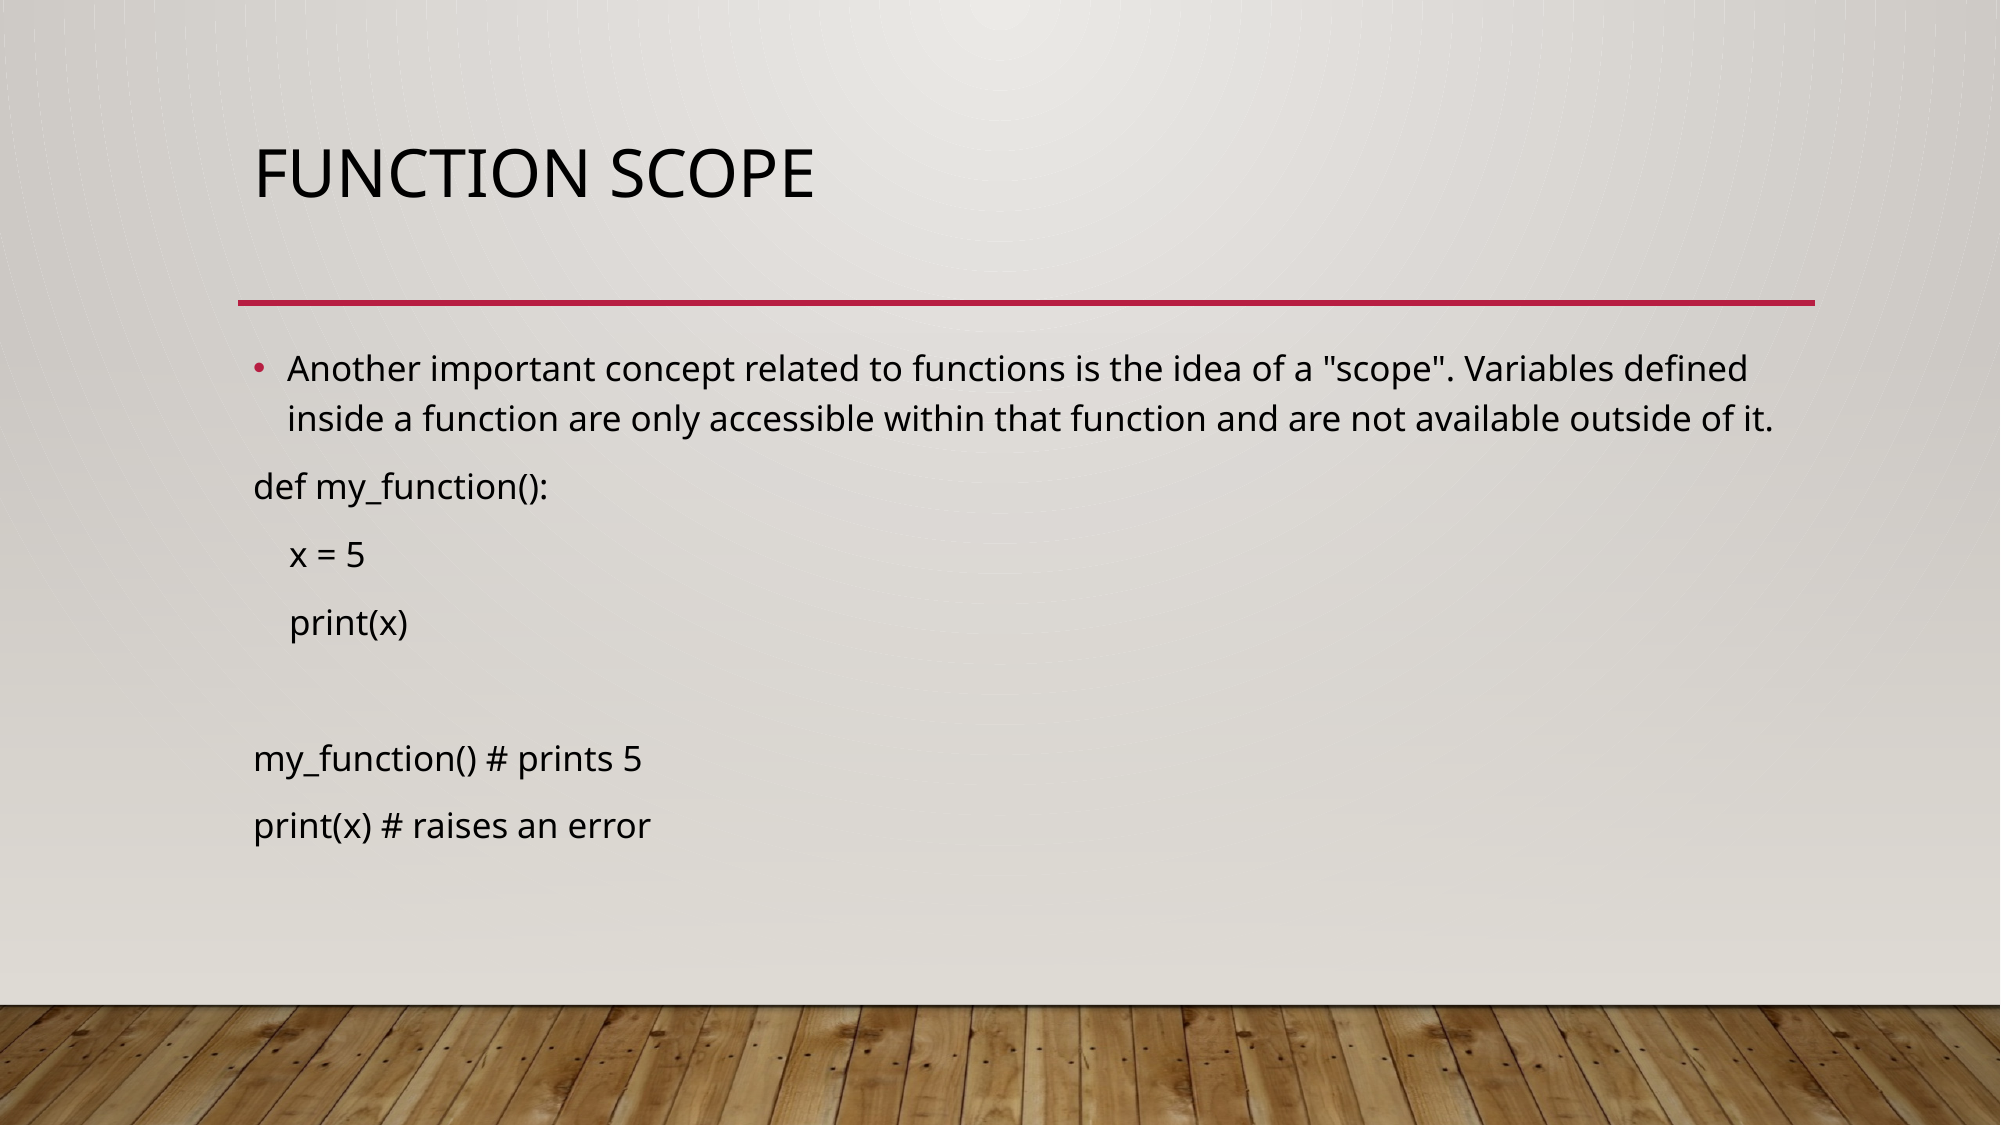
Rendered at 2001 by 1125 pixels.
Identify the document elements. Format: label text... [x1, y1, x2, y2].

picture [0, 1005, 2000, 1125]
list Another important concept related to functions is the idea of a "scope". Variables defined inside a function are only accessible within that function and are not available outside of it. def my_function(): x = 5 print(x) my_function() # prints 5 print(x) # raises an error [238, 330, 1814, 897]
title Function Scope [238, 131, 1814, 305]
